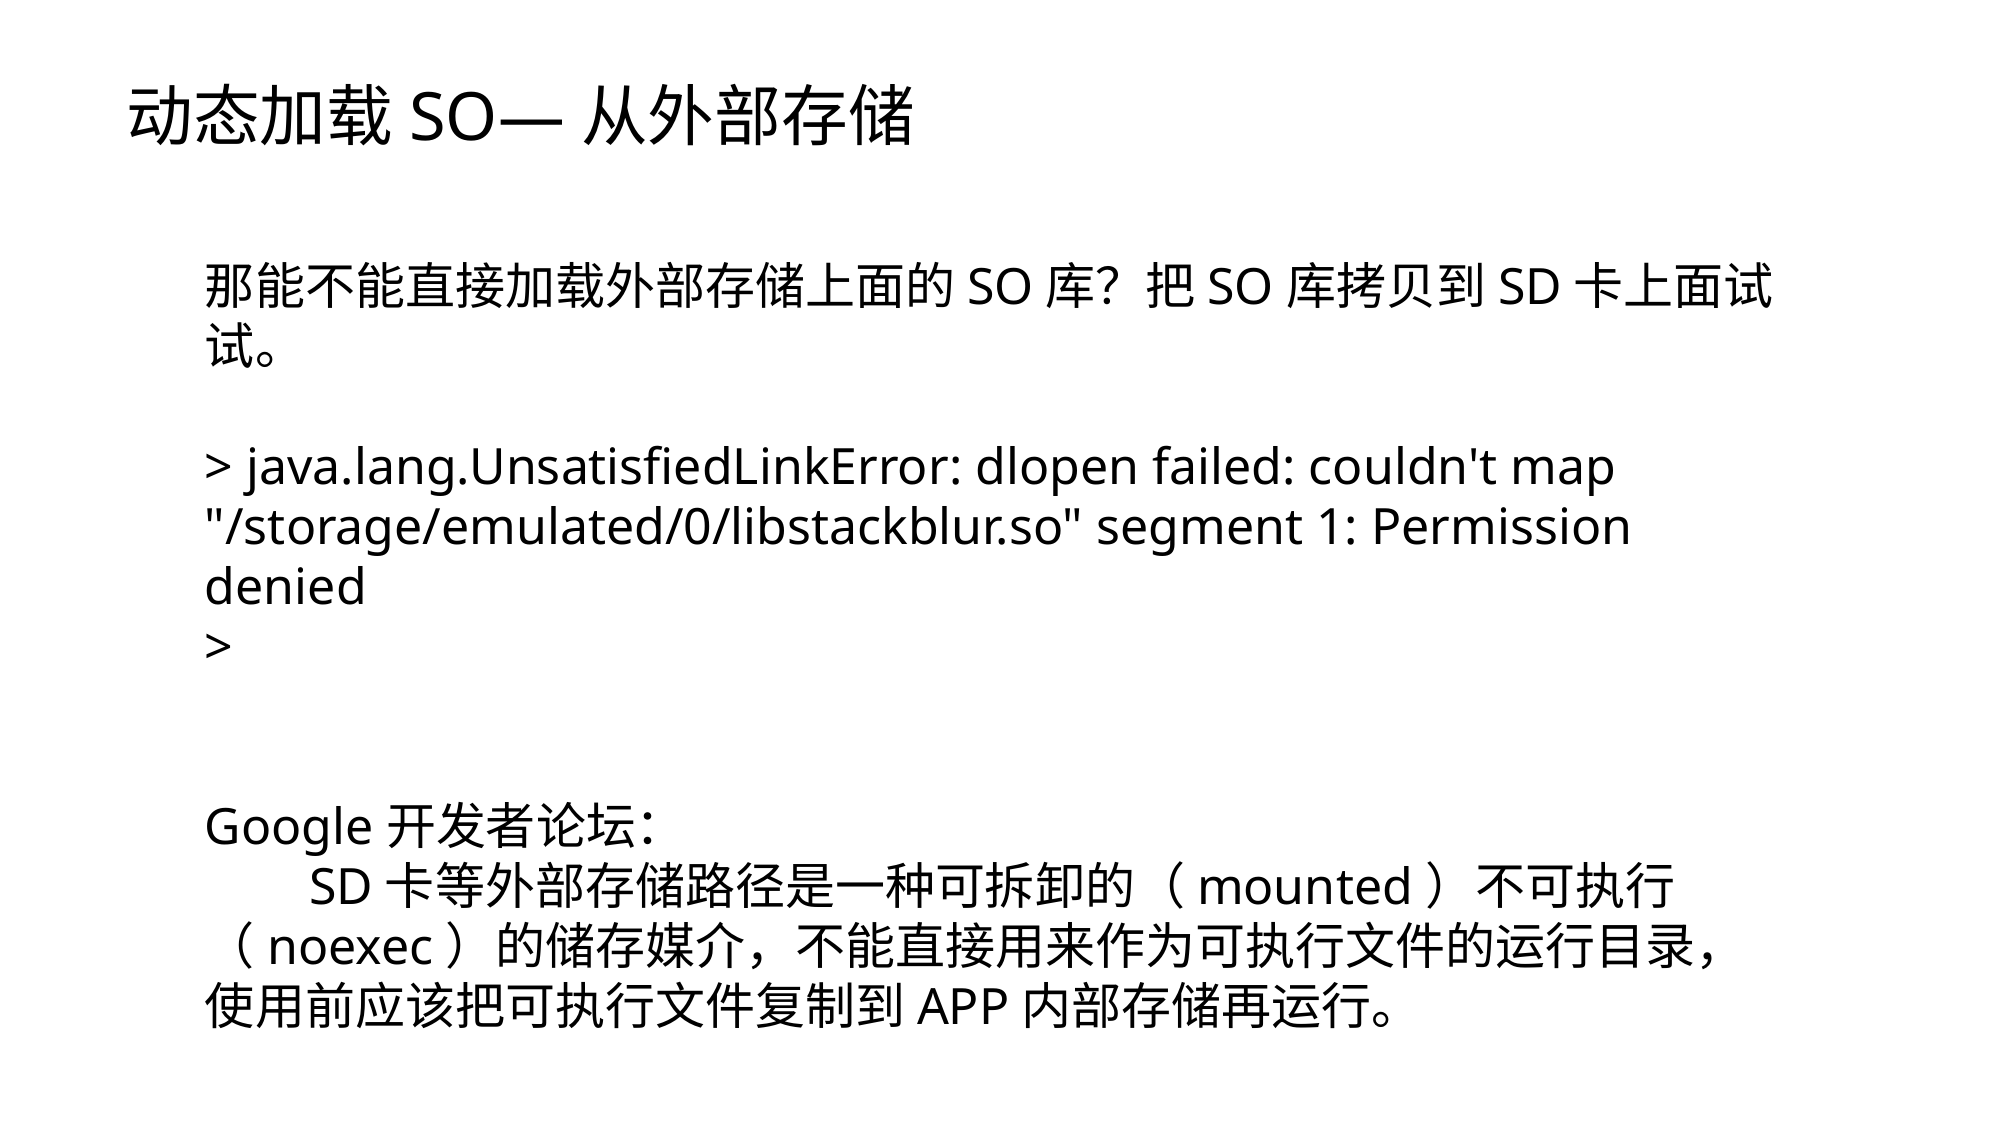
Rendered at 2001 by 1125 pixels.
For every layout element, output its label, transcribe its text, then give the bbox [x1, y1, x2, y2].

text_box 动态加载SO—从外部存储 [111, 66, 1075, 162]
text_box 那能不能直接加载外部存储上面的SO库？把SO库拷贝到SD卡上面试试。 > java.lang.UnsatisfiedLinkError: dlopen failed: couldn't map "/storage/emulated/0/libstackblur.so" segment 1: Permission denied > Google开发者论坛： SD卡等外部存储路径是一种可拆卸的（mounted）不可执行（noexec）的储存媒介，不能直接用来作为可执行文件的运行目录，使用前应该把可执行文件复制到APP内部存储再运行。 [190, 246, 1810, 1042]
